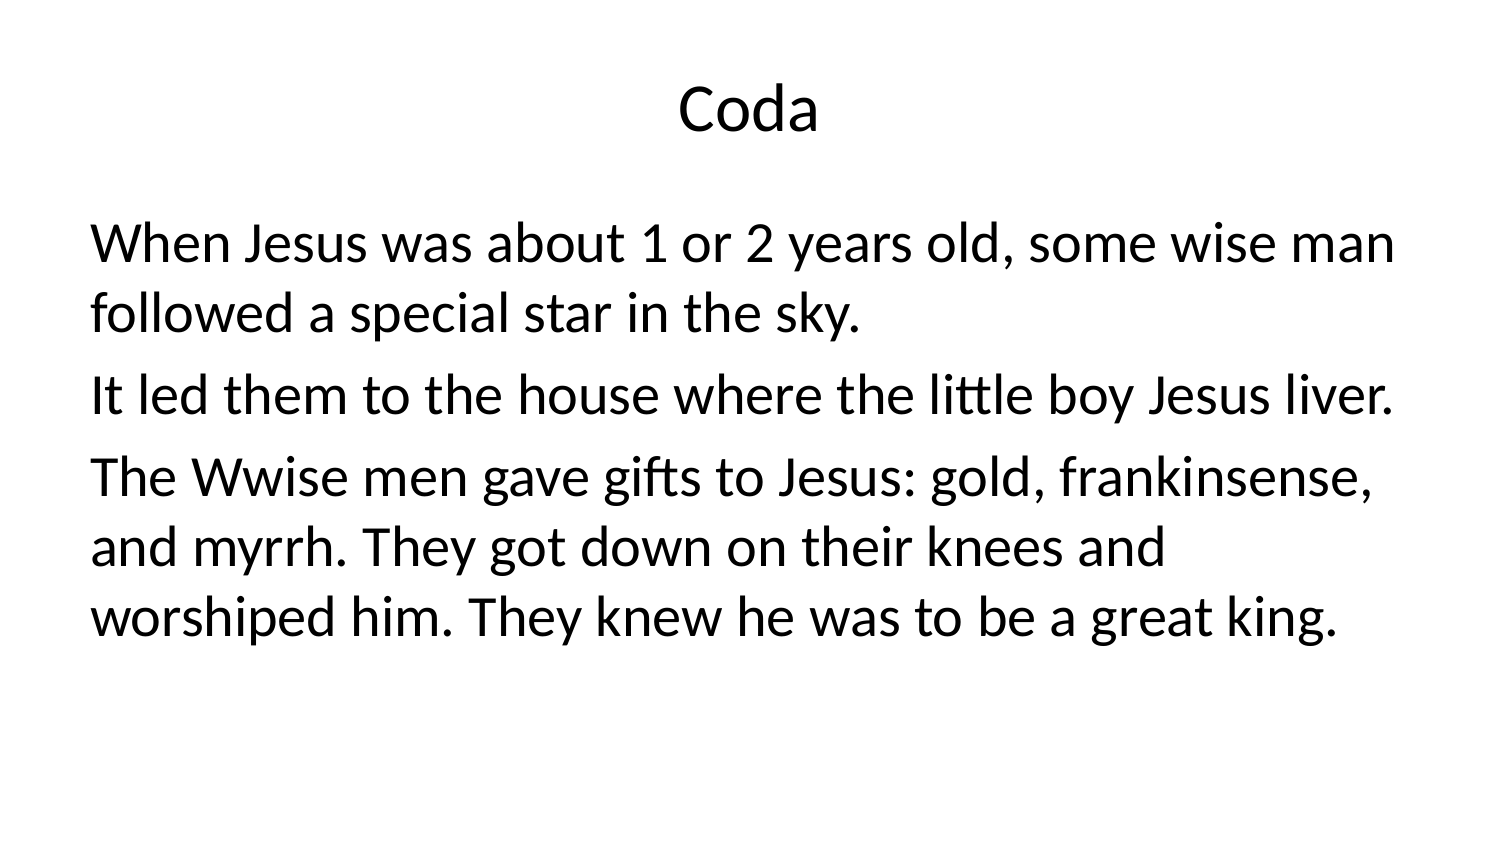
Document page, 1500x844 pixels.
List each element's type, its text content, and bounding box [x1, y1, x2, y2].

list When Jesus was about 1 or 2 years old, some wise man followed a special star in the sky. It led them to the house where the little boy Jesus liver. The Wwise men gave gifts to Jesus: gold, frankinsense, and myrrh. They got down on their knees and worshiped him. They knew he was to be a great king. [75, 196, 1425, 754]
title Coda [75, 33, 1425, 175]
